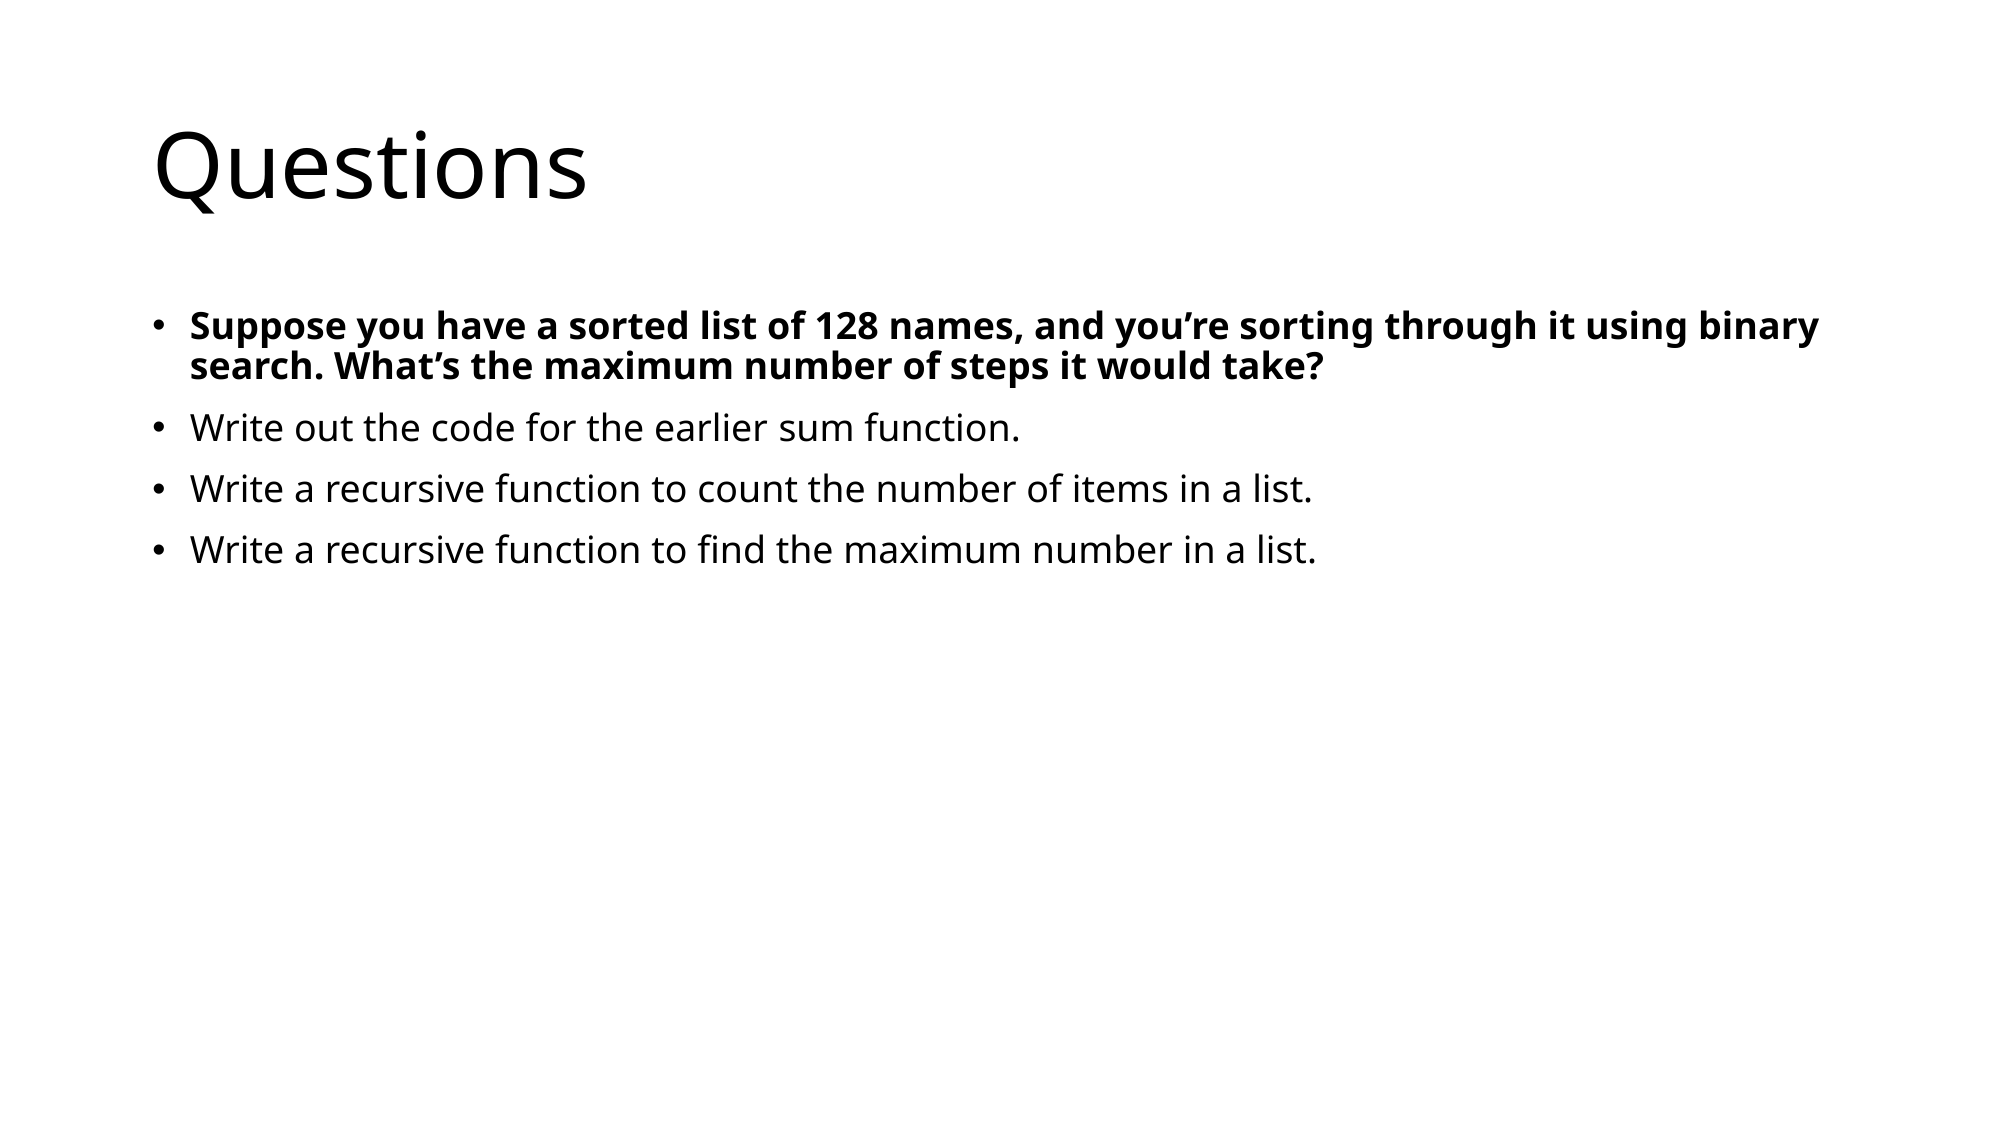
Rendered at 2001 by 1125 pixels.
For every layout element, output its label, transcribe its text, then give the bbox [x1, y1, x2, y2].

list Suppose you have a sorted list of 128 names, and you’re sorting through it using binary search. What’s the maximum number of steps it would take? Write out the code for the earlier sum function. Write a recursive function to count the number of items in a list. Write a recursive function to find the maximum number in a list. [137, 299, 1863, 1014]
title Questions [137, 59, 1863, 278]
